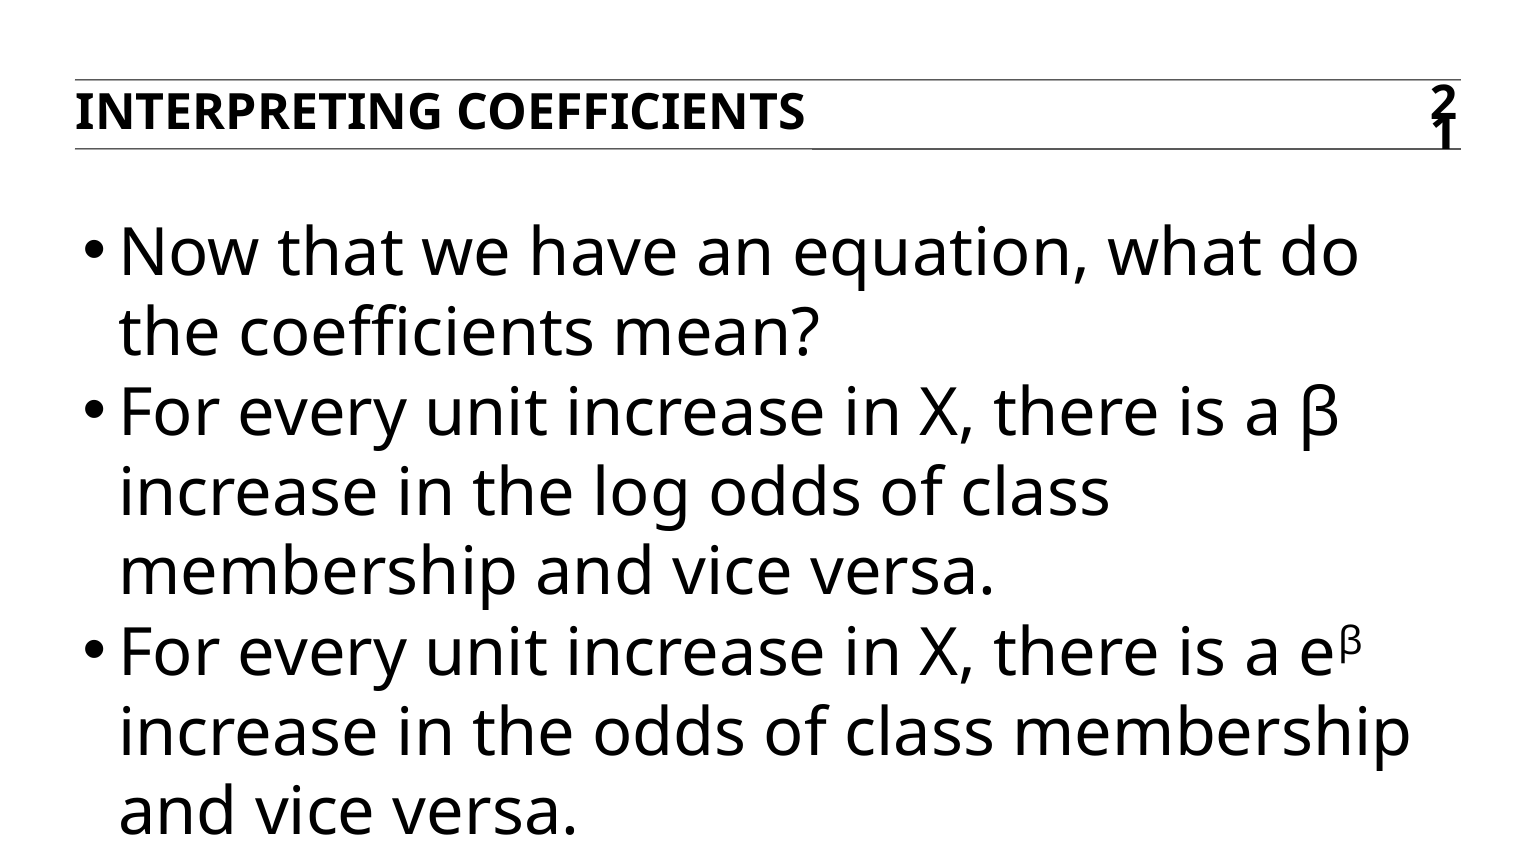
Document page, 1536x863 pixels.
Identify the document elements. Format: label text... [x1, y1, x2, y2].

list Interpreting coefficients [60, 81, 1231, 132]
text_box Now that we have an equation, what do the coefficients mean? For every unit increase in X, there is a β increase in the log odds of class membership and vice versa. For every unit increase in X, there is a eβ increase in the odds of class membership and vice versa. This doesn’t mean for every increase in X, you add eβ to the previous odds. It means for every increase in X, you multiple eβ to the previous odds. [67, 201, 1451, 771]
slide_number 21 [1419, 86, 1461, 138]
